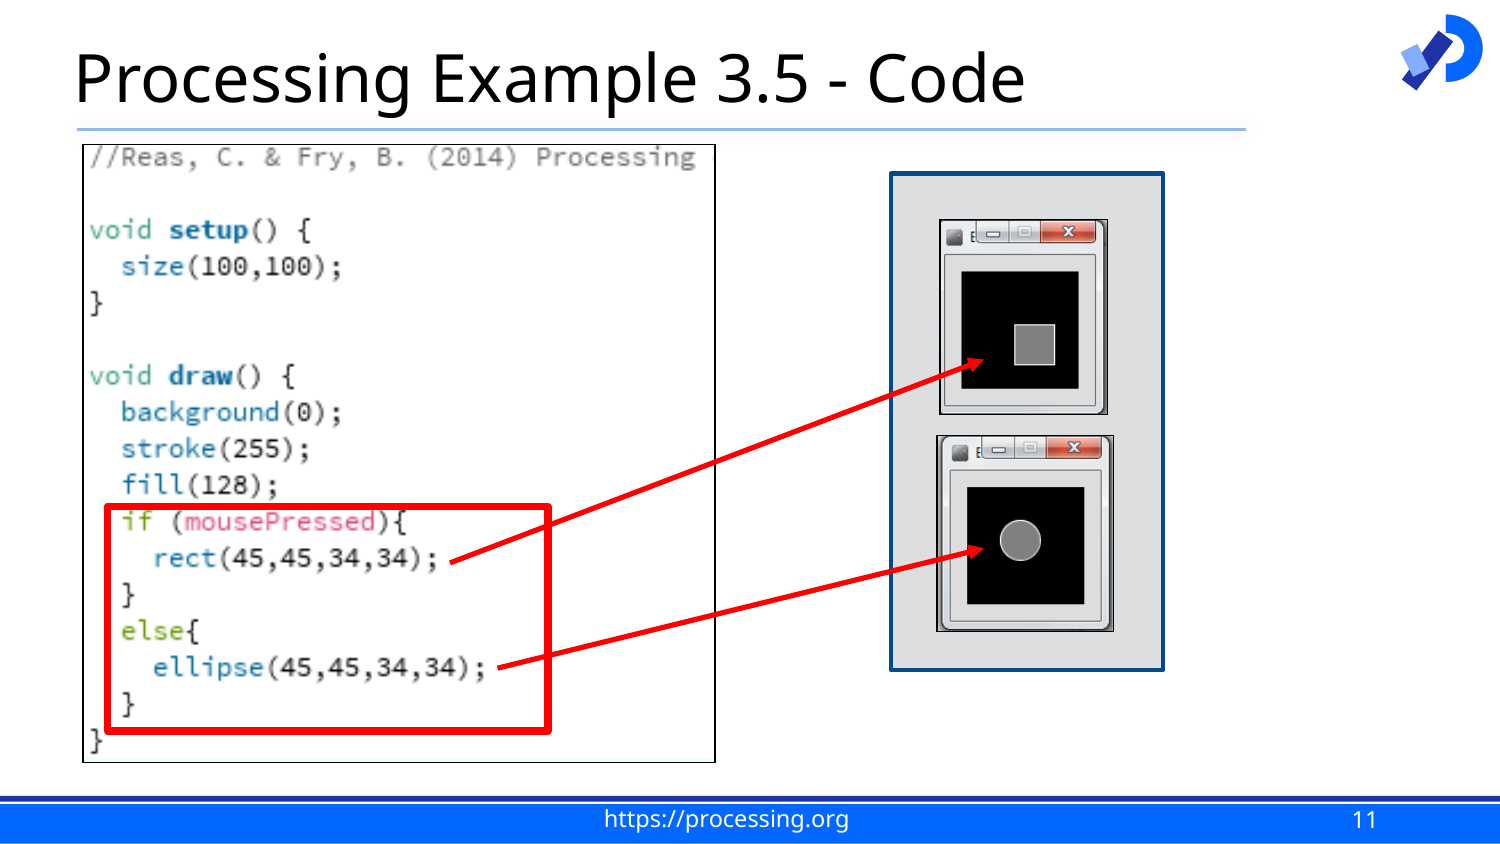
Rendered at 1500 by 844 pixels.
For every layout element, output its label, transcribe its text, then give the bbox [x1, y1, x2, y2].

picture [985, 435, 1113, 631]
slide_number 11 [1074, 799, 1388, 844]
picture [940, 220, 1108, 414]
picture [83, 144, 715, 763]
title Processing Example 3.5 - Code [64, 0, 1341, 126]
text_box [889, 171, 1165, 672]
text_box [449, 359, 985, 564]
picture [1398, 9, 1485, 96]
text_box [497, 548, 985, 669]
footer https://processing.org [527, 802, 927, 843]
